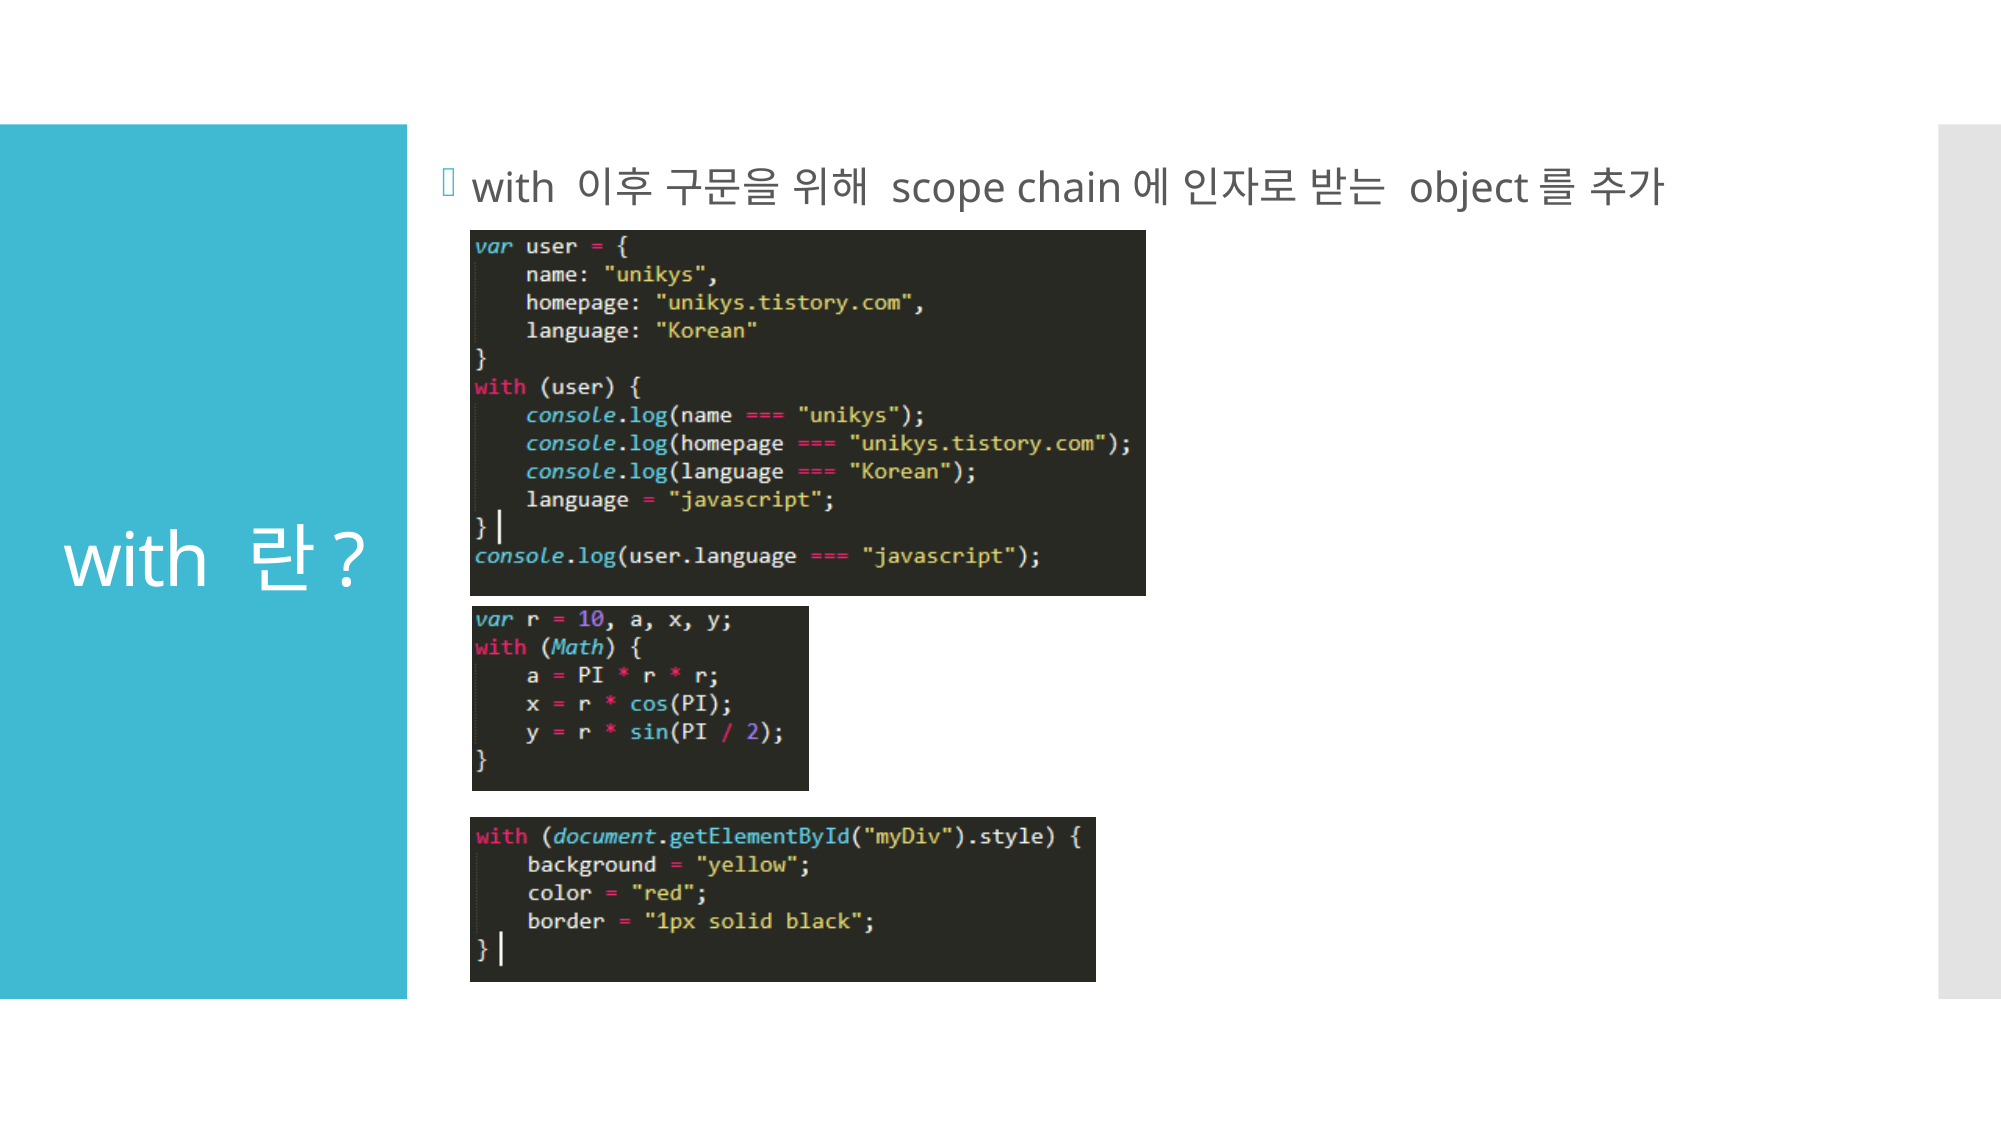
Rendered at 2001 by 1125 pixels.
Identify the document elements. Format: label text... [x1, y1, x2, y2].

list with 이후 구문을 위해 scope chain에 인자로 받는 object를 추가 [426, 141, 1835, 982]
picture [472, 606, 809, 791]
picture [470, 230, 1146, 596]
title with 란? [41, 184, 356, 940]
picture [470, 817, 1096, 982]
